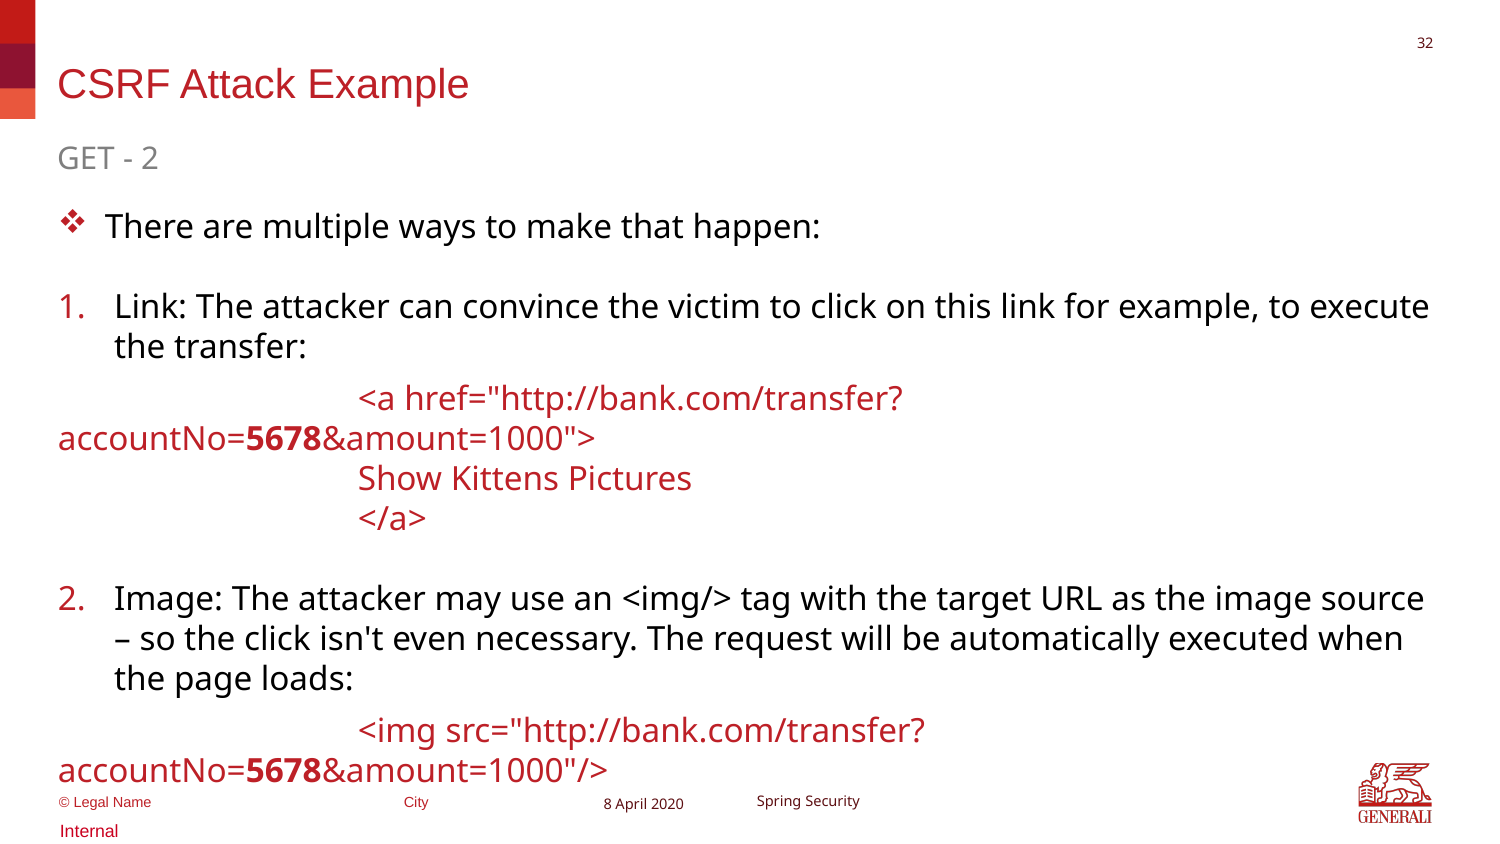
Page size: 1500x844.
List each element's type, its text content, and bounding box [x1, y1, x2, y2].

slide_number 31 [1400, 33, 1434, 56]
list There are multiple ways to make that happen: Link: The attacker can convince the victim to click on this link for example, to execute the transfer: <a href="http://bank.com/transfer?accountNo=5678&amount=1000"> Show Kittens Pictures </a> Image: The attacker may use an <img/> tag with the target URL as the image source – so the click isn't even necessary. The request will be automatically executed when the page loads: <img src="http://bank.com/transfer?accountNo=5678&amount=1000"/> [57, 205, 1435, 744]
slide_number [603, 794, 735, 809]
footer Spring Security [756, 794, 1232, 809]
subtitle GET - 2 [56, 138, 1433, 186]
title CSRF Attack Example [56, 57, 1433, 134]
